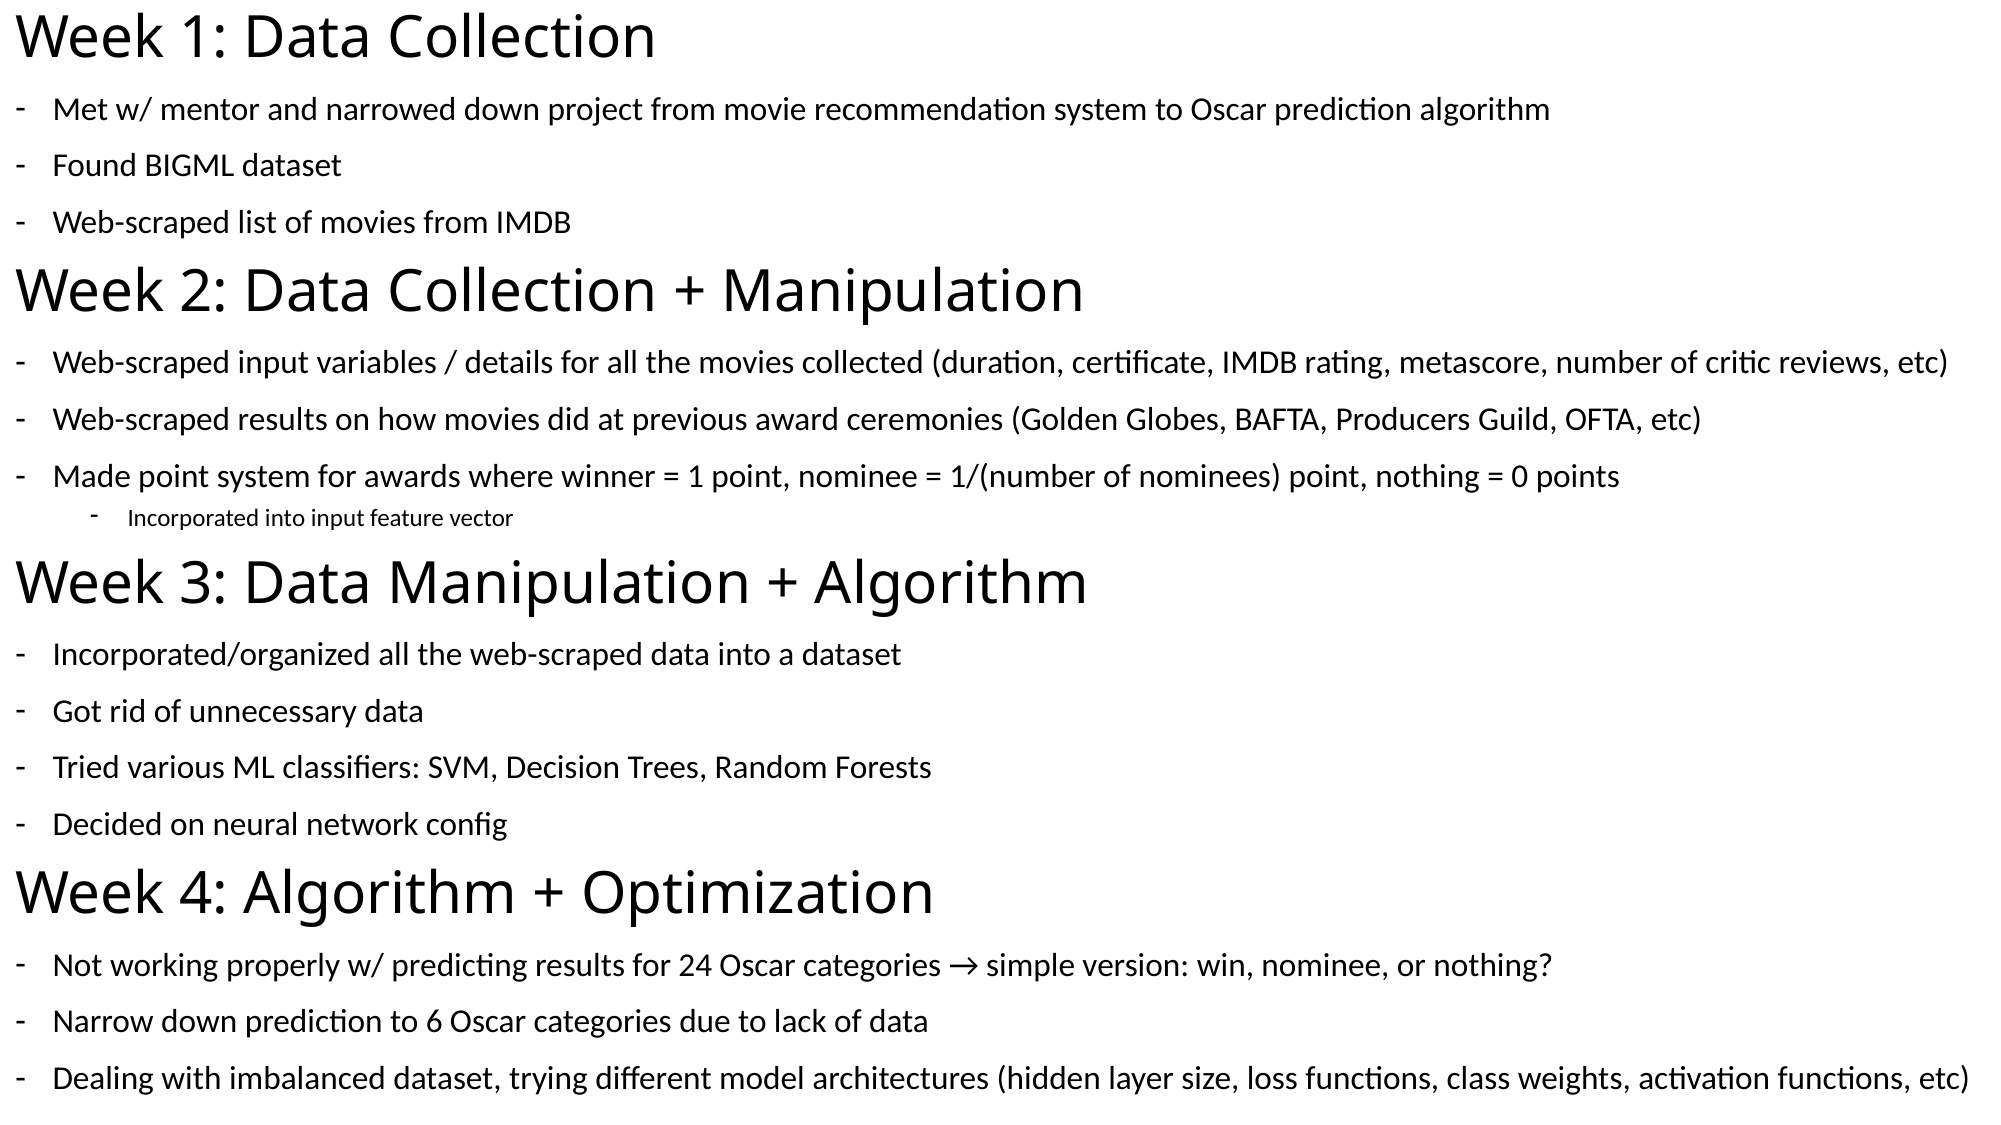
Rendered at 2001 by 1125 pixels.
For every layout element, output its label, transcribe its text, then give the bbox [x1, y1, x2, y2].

list Week 1: Data Collection Met w/ mentor and narrowed down project from movie recommendation system to Oscar prediction algorithm Found BIGML dataset Web-scraped list of movies from IMDB Week 2: Data Collection + Manipulation Web-scraped input variables / details for all the movies collected (duration, certificate, IMDB rating, metascore, number of critic reviews, etc) Web-scraped results on how movies did at previous award ceremonies (Golden Globes, BAFTA, Producers Guild, OFTA, etc) Made point system for awards where winner = 1 point, nominee = 1/(number of nominees) point, nothing = 0 points Incorporated into input feature vector Week 3: Data Manipulation + Algorithm Incorporated/organized all the web-scraped data into a dataset Got rid of unnecessary data Tried various ML classifiers: SVM, Decision Trees, Random Forests Decided on neural network config Week 4: Algorithm + Optimization Not working properly w/ predicting results for 24 Oscar categories → simple version: win, nominee, or nothing? Narrow down prediction to 6 Oscar categories due to lack of data Dealing with imbalanced dataset, trying different model architectures (hidden layer size, loss functions, class weights, activation functions, etc) [0, 0, 2000, 1125]
